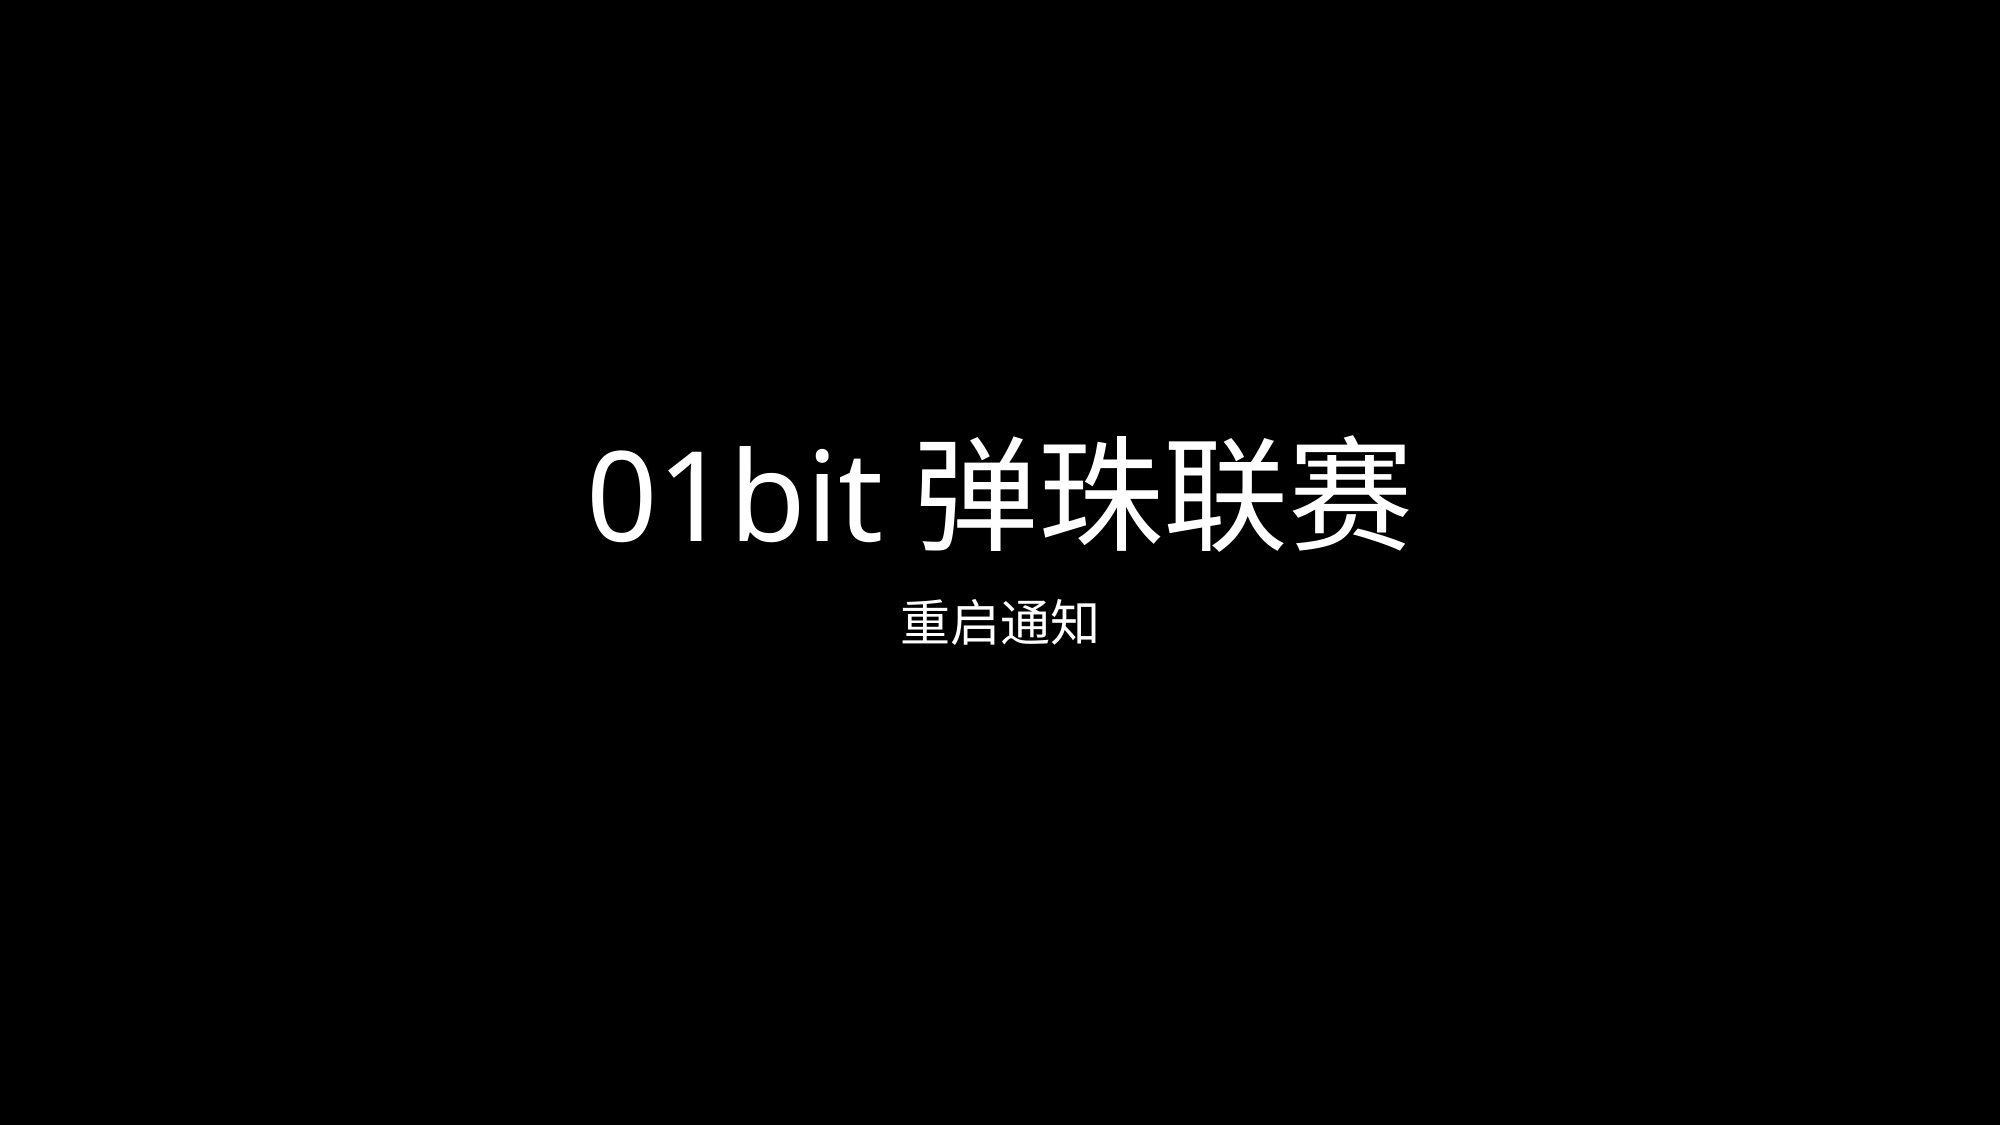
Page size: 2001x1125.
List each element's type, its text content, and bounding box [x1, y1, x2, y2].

title 01bit弹珠联赛 [249, 184, 1750, 576]
subtitle 重启通知 [249, 590, 1750, 863]
